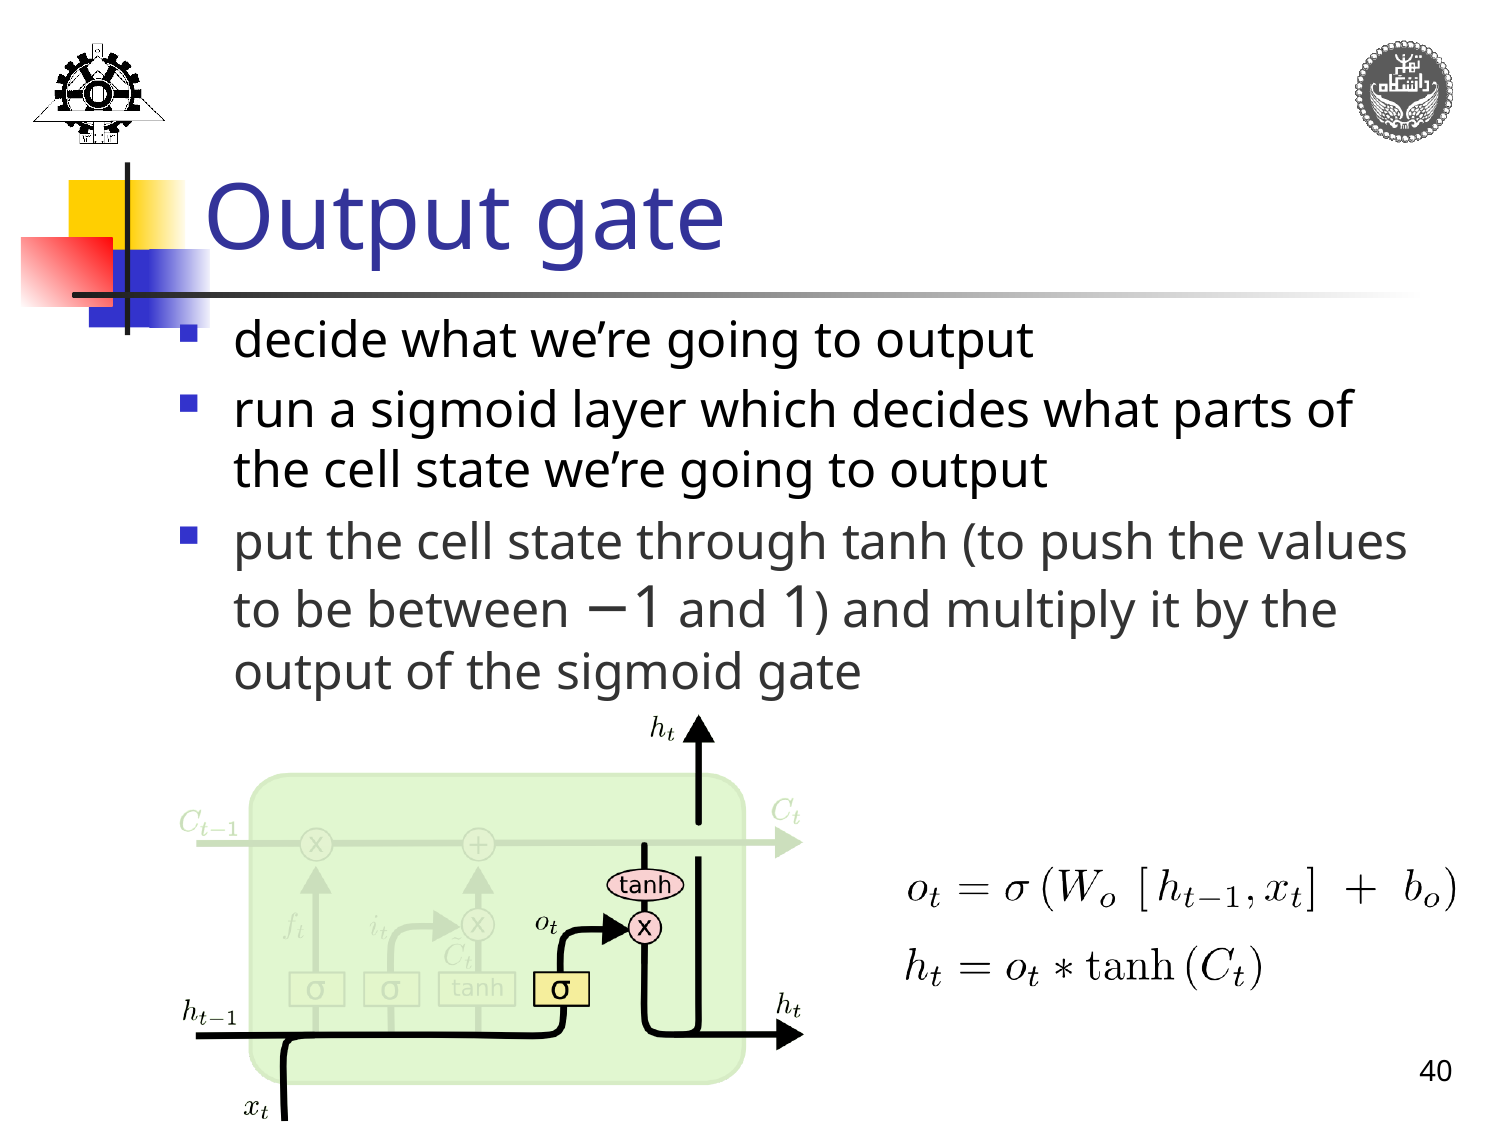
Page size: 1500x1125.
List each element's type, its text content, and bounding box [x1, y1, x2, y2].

title Output gate [188, 35, 1468, 275]
picture [24, 37, 175, 151]
picture [162, 701, 1500, 1125]
list decide what we’re going to output run a sigmoid layer which decides what parts of the cell state we’re going to output put the cell state through tanh (to push the values to be between −1 and 1) and multiply it by the output of the sigmoid gate [162, 299, 1438, 701]
